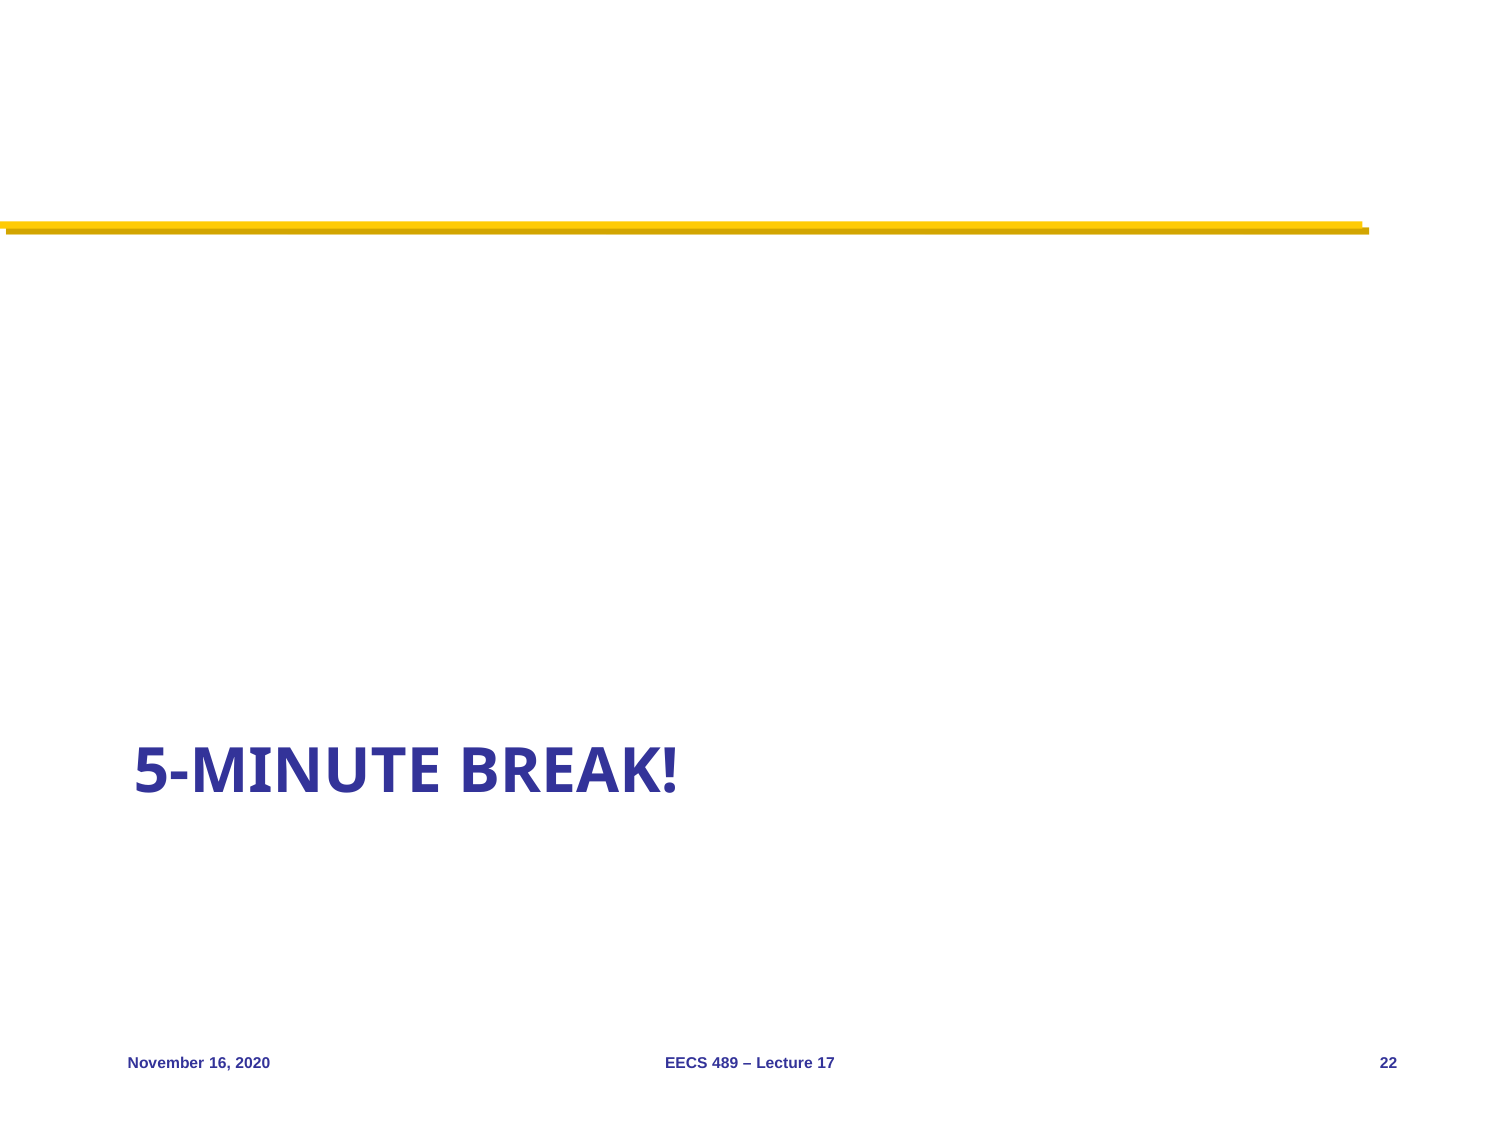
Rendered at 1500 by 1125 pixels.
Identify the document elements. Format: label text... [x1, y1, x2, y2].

slide_number 22 [1312, 1024, 1413, 1101]
title 5-minute break! [118, 722, 1394, 947]
footer EECS 489 – Lecture 17 [512, 1024, 988, 1101]
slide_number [112, 1024, 426, 1101]
